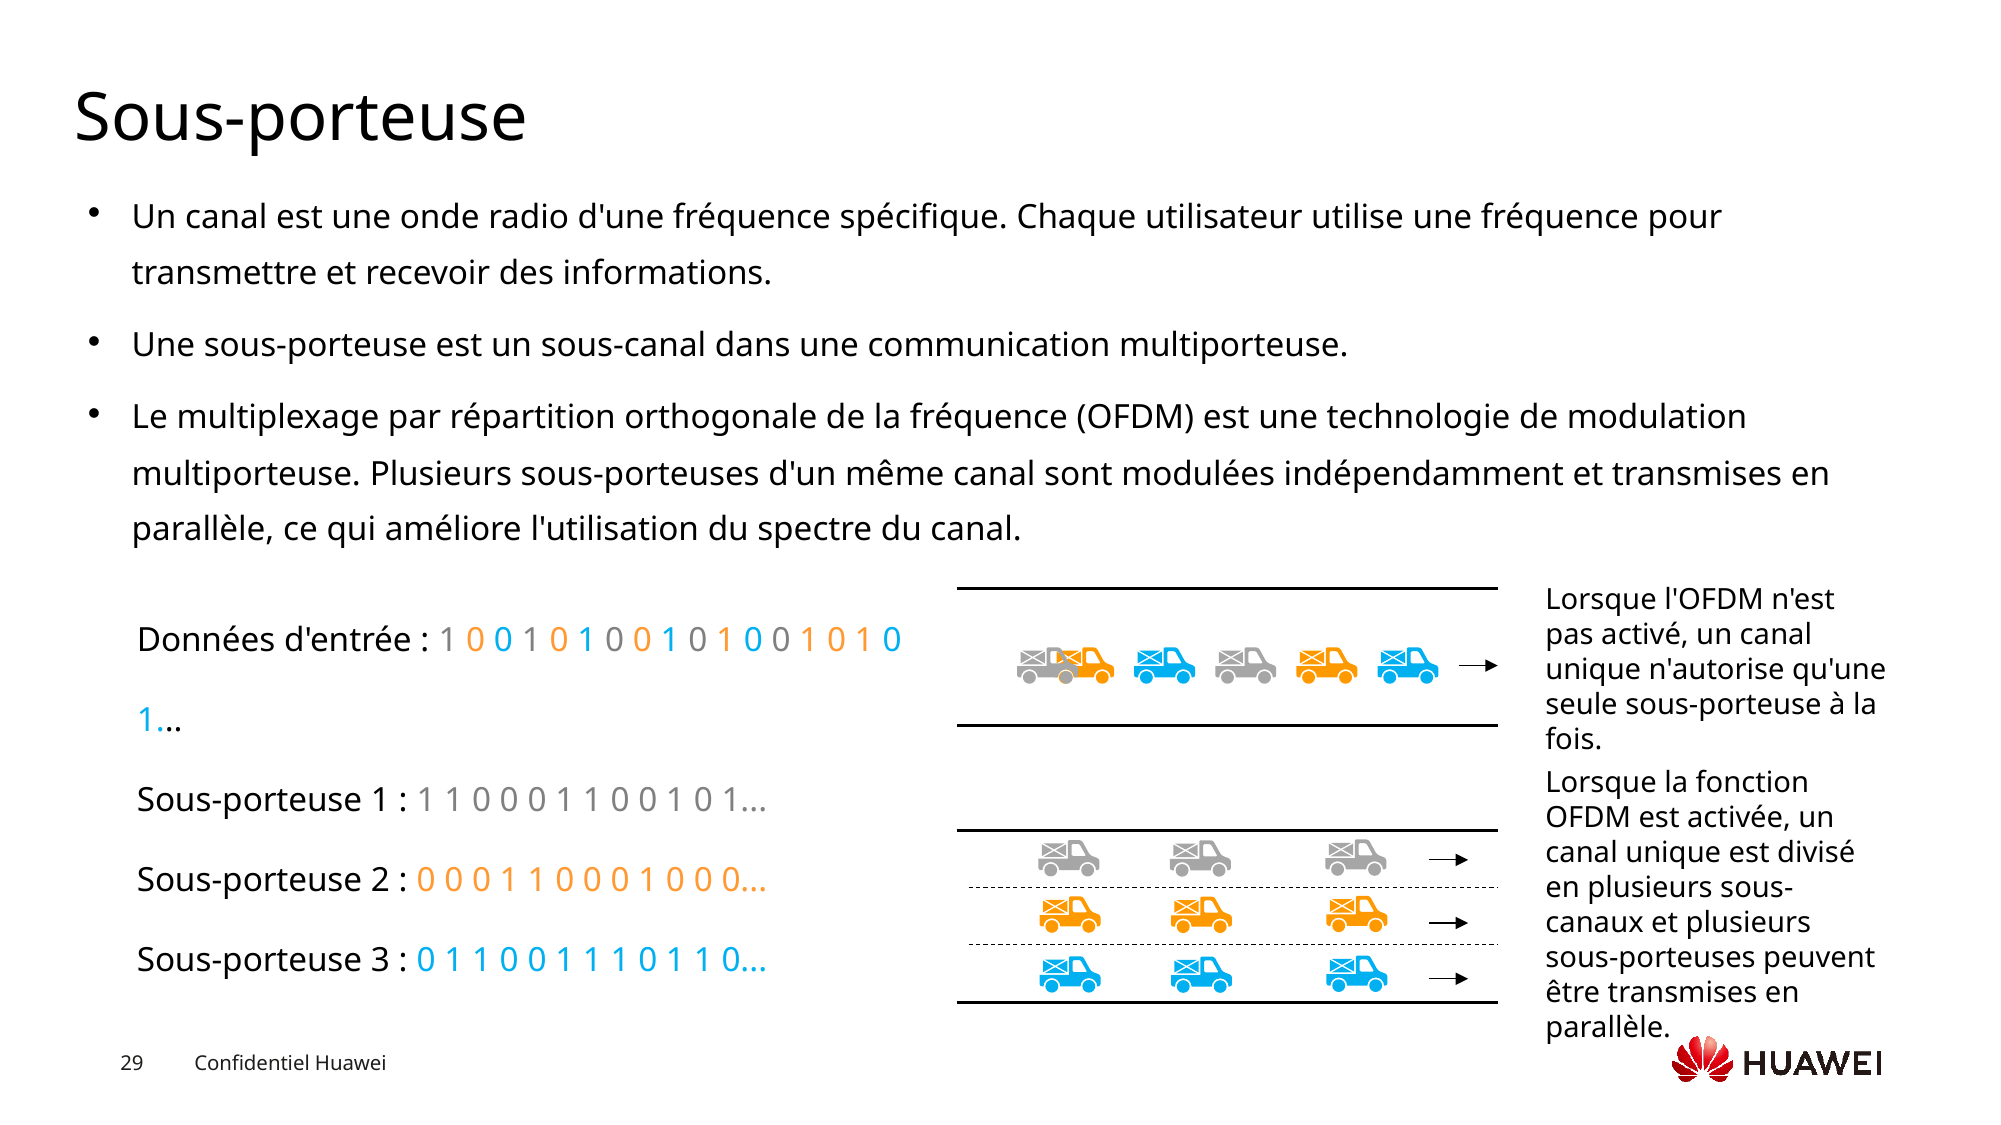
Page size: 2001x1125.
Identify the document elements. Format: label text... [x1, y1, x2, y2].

list Un canal est une onde radio d'une fréquence spécifique. Chaque utilisateur utilise une fréquence pour transmettre et recevoir des informations. Une sous-porteuse est un sous-canal dans une communication multiporteuse. Le multiplexage par répartition orthogonale de la fréquence (OFDM) est une technologie de modulation multiporteuse. Plusieurs sous-porteuses d'un même canal sont modulées indépendamment et transmises en parallèle, ce qui améliore l'utilisation du spectre du canal. [74, 172, 1928, 973]
text_box Lorsque la fonction OFDM est activée, un canal unique est divisé en plusieurs sous-canaux et plusieurs sous-porteuses peuvent être transmises en parallèle. [1530, 756, 1906, 1051]
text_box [956, 588, 1498, 1003]
picture [1672, 1051, 1881, 1082]
text_box Lorsque l'OFDM n'est pas activé, un canal unique n'autorise qu'une seule sous-porteuse à la fois. [1530, 572, 1906, 756]
text_box Données d'entrée : 1 0 0 1 0 1 0 0 1 0 1 0 0 1 0 1 0 1... Sous-porteuse 1 : 1 1 0 0 0 1 1 0 0 1 0 1... Sous-porteuse 2 : 0 0 0 1 1 0 0 0 1 0 0 0... Sous-porteuse 3 : 0 1 1 0 0 1 1 1 0 1 1 0... [122, 571, 930, 985]
title Sous-porteuse [74, 73, 1928, 155]
